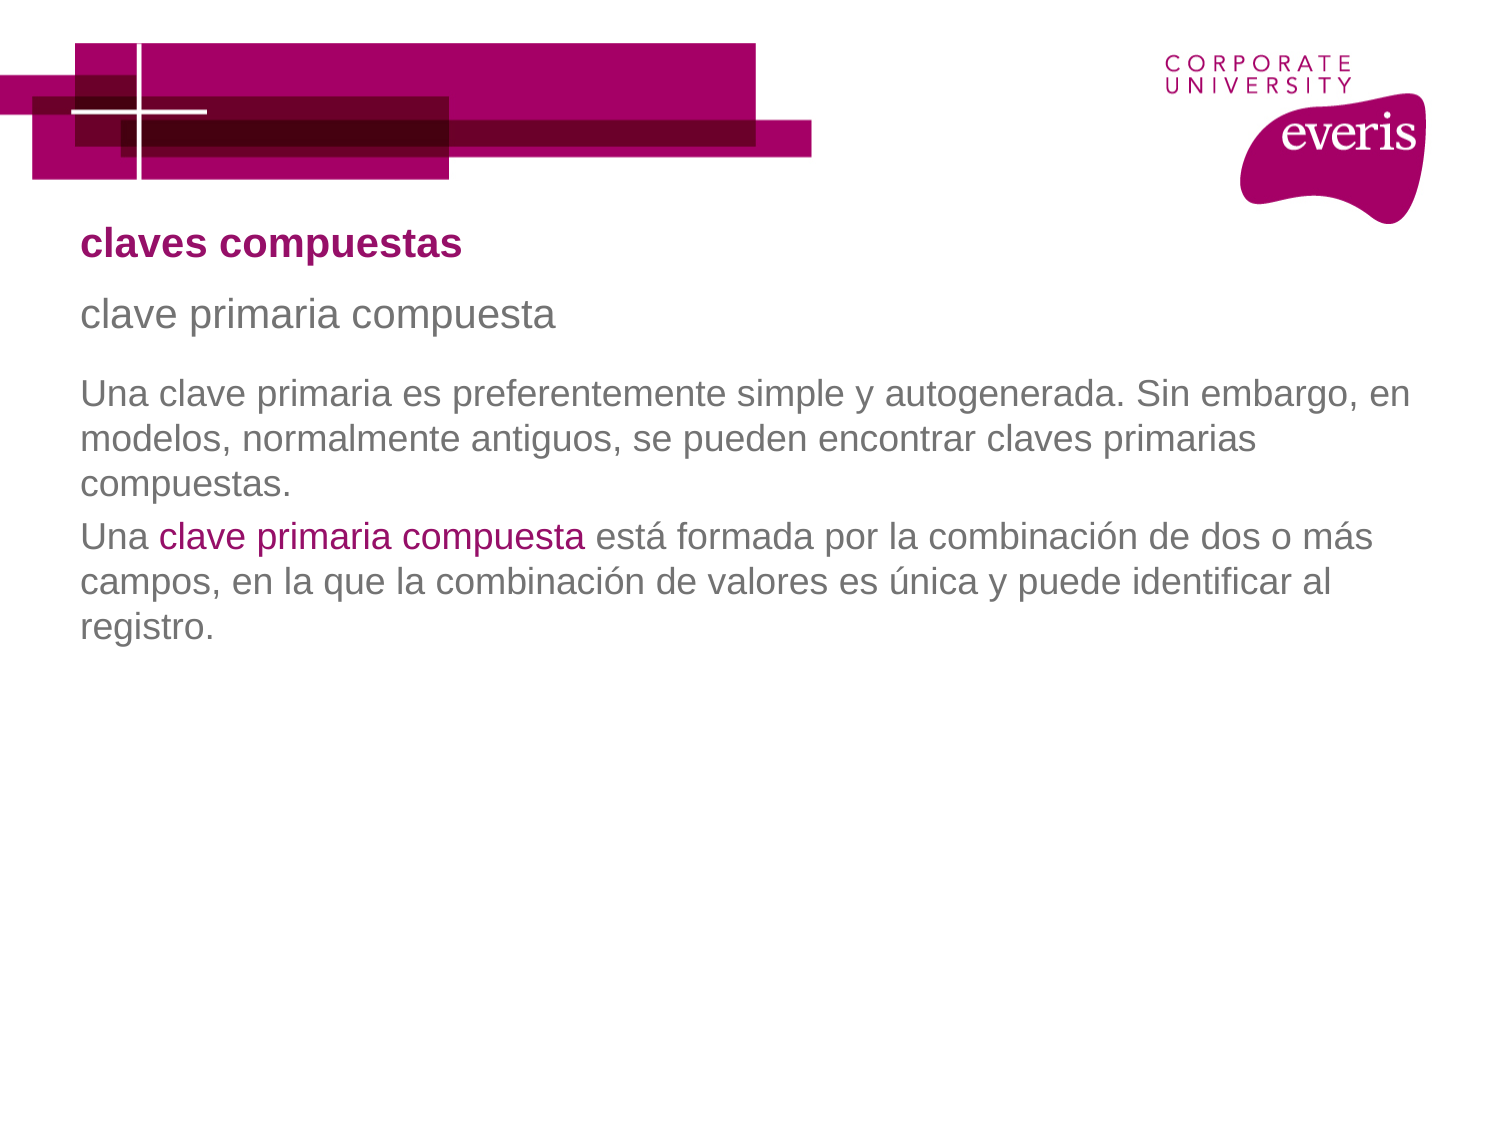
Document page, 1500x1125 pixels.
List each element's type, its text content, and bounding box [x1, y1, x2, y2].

title claves compuestas [64, 208, 1424, 278]
list Una clave primaria es preferentemente simple y autogenerada. Sin embargo, en modelos, normalmente antiguos, se pueden encontrar claves primarias compuestas. Una clave primaria compuesta está formada por la combinación de dos o más campos, en la que la combinación de valores es única y puede identificar al registro. [64, 361, 1441, 1047]
list clave primaria compuesta [64, 278, 1424, 350]
picture [0, 0, 1500, 234]
